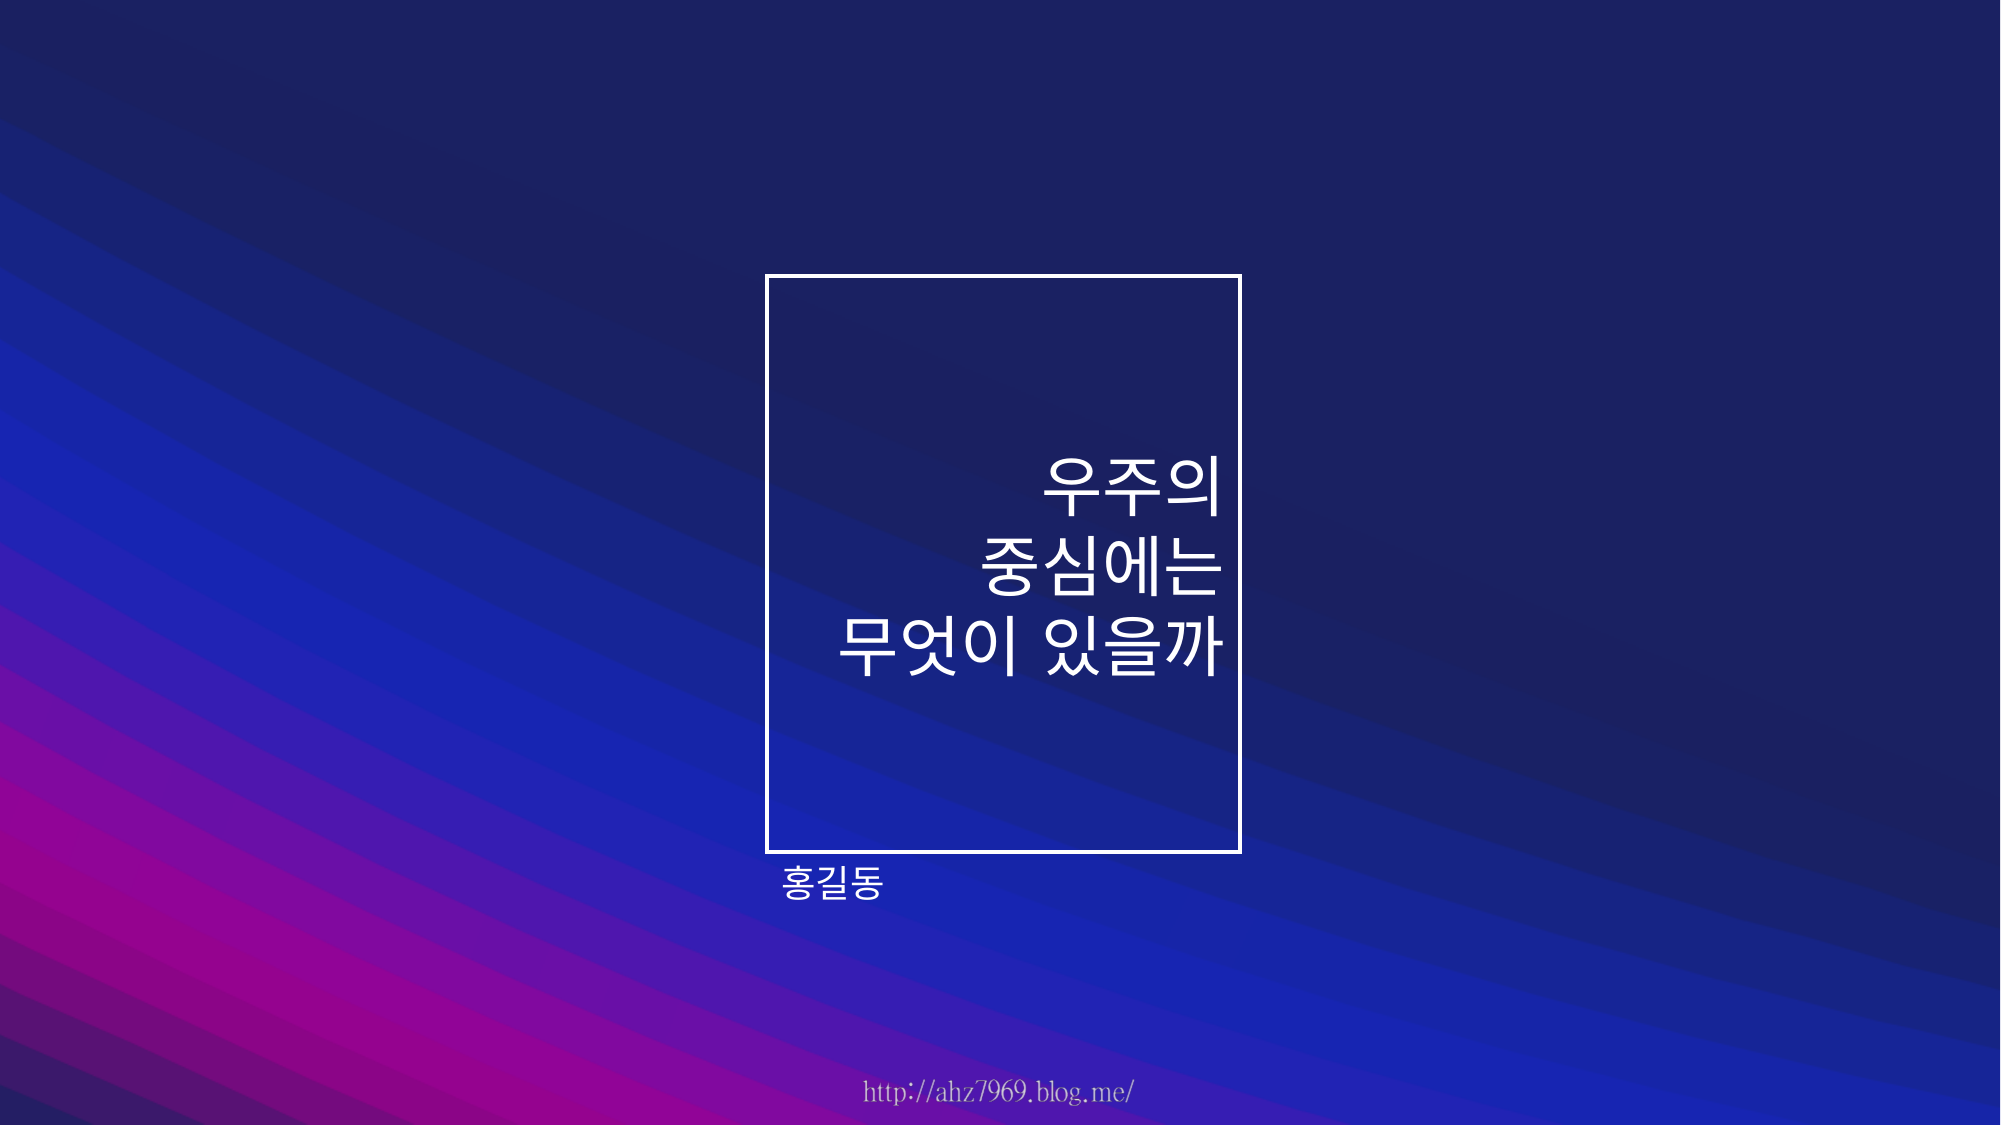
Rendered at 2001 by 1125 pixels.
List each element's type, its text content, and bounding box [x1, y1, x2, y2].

picture [0, 0, 2001, 1125]
text_box 우주의 중심에는 무엇이 있을까 [766, 275, 1241, 852]
text_box 홍길동 [766, 852, 1241, 913]
